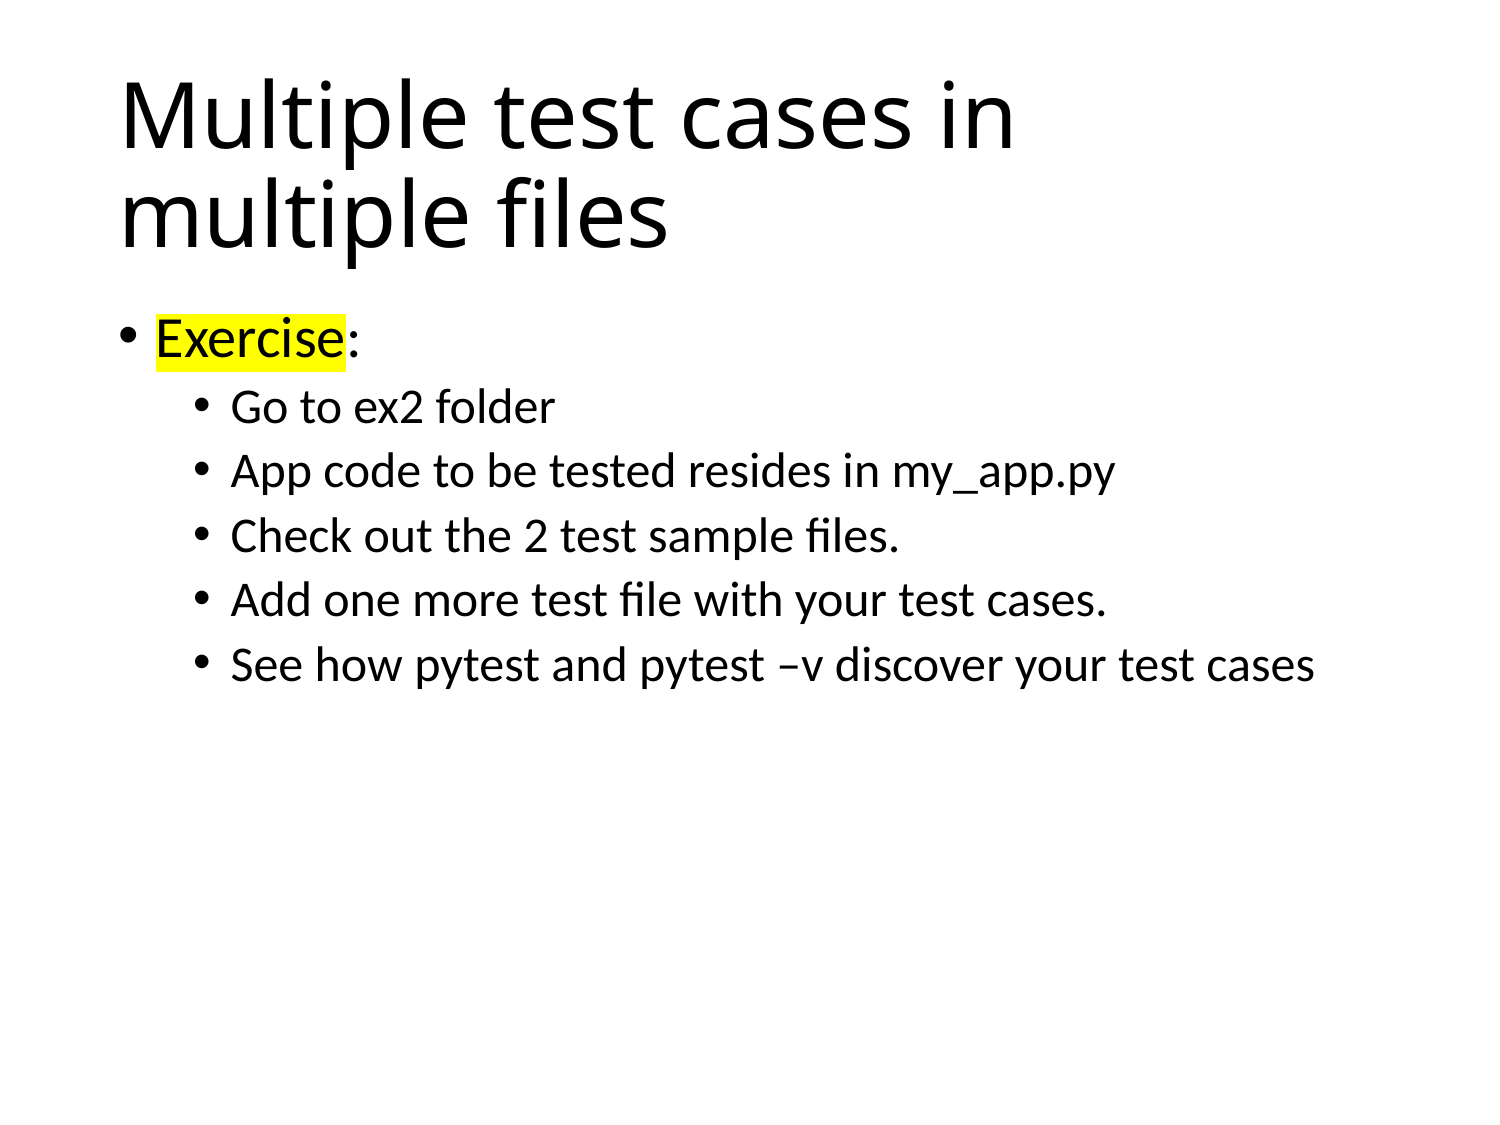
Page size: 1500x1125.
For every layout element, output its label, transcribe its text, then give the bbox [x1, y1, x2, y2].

list Exercise: Go to ex2 folder App code to be tested resides in my_app.py Check out the 2 test sample files. Add one more test file with your test cases. See how pytest and pytest –v discover your test cases [103, 299, 1397, 1014]
title Multiple test cases in multiple files [103, 59, 1397, 278]
